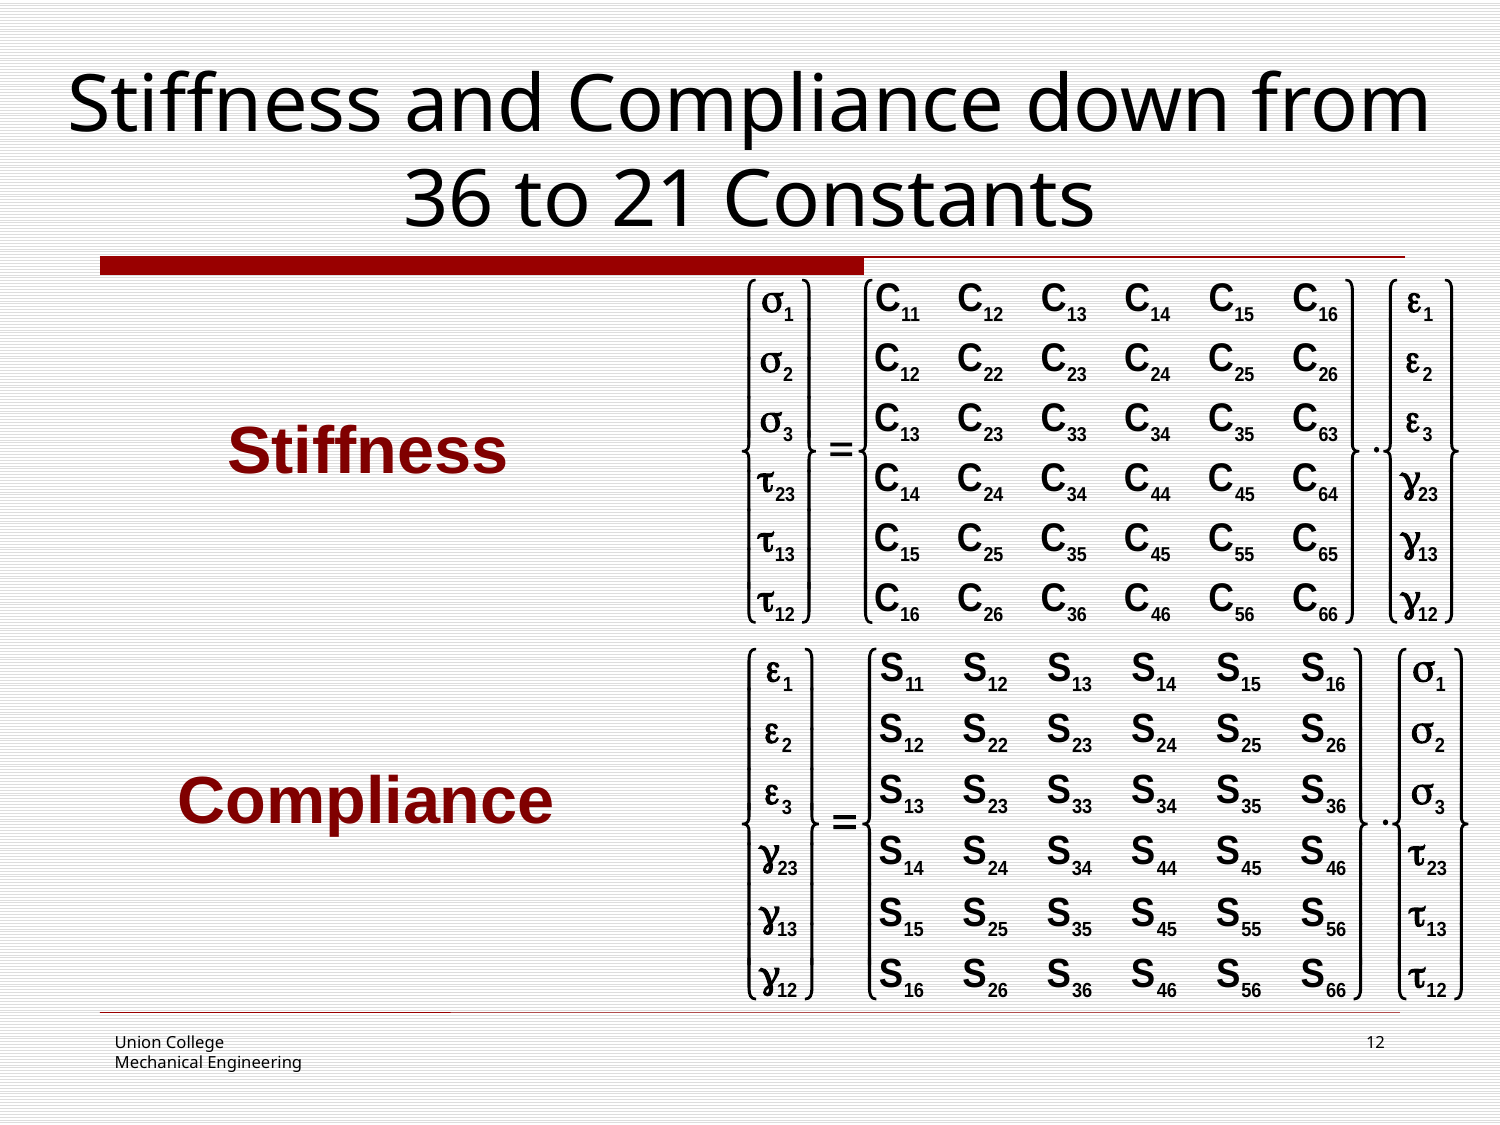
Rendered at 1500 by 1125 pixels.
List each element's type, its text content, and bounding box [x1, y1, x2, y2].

title Stiffness and Compliance down from 36 to 21 Constants [0, 49, 1500, 250]
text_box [737, 274, 1463, 628]
text_box Compliance [162, 749, 571, 845]
slide_number 12 [1074, 1024, 1401, 1103]
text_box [737, 643, 1473, 1005]
text_box Stiffness [212, 399, 524, 495]
